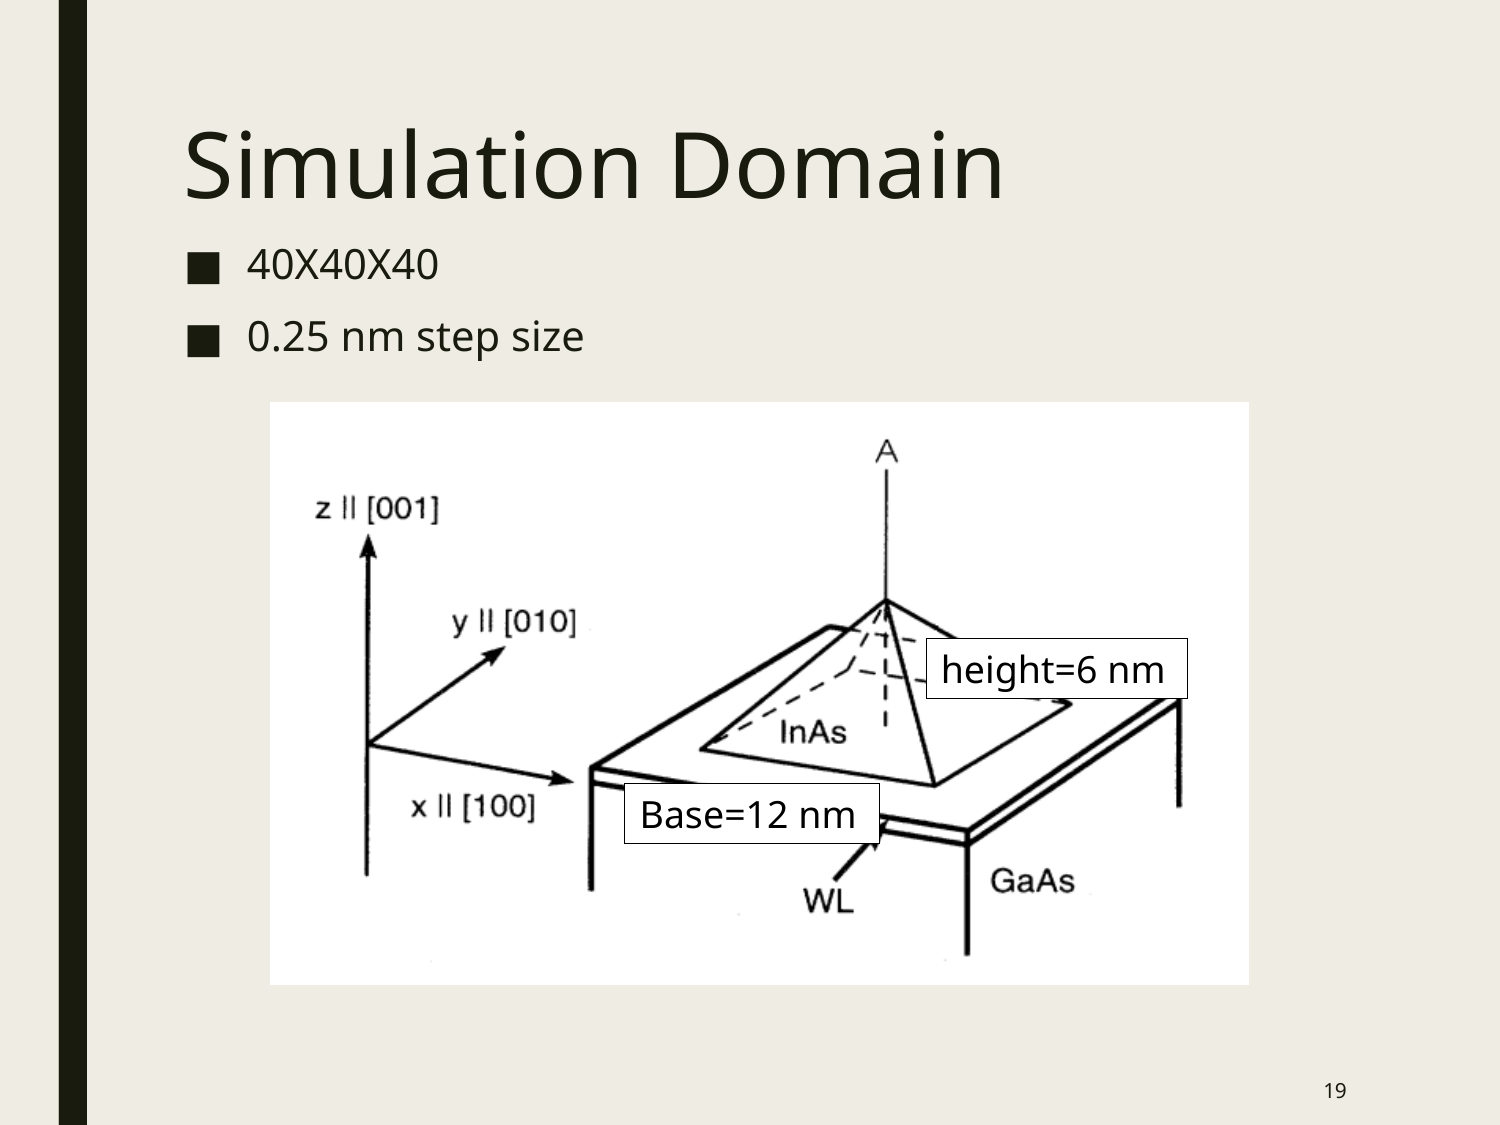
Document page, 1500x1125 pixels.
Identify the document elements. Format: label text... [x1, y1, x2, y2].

title Simulation Domain [168, 112, 1351, 234]
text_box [270, 402, 1249, 985]
slide_number 19 [1165, 1058, 1362, 1125]
list 40X40X40 0.25 nm step size [168, 234, 1351, 822]
